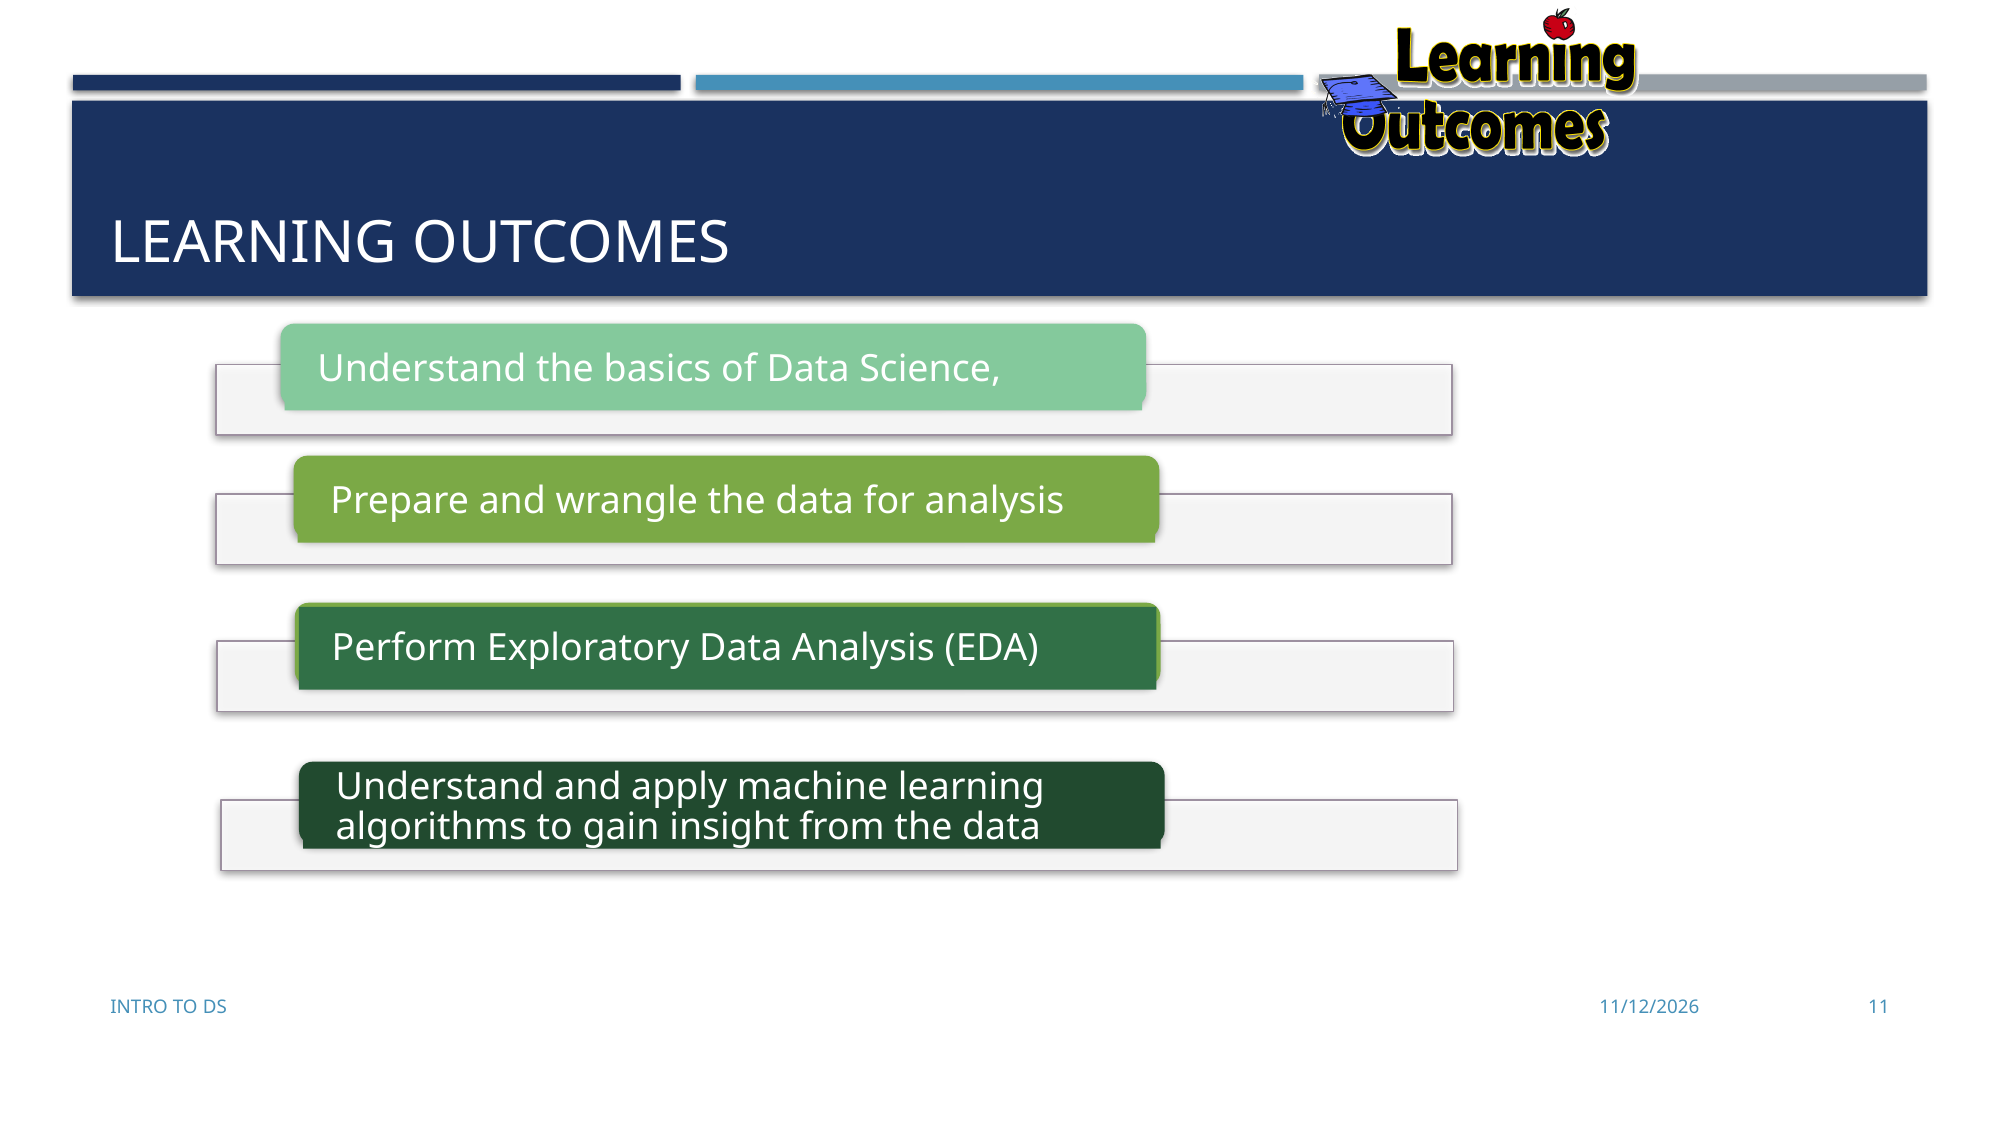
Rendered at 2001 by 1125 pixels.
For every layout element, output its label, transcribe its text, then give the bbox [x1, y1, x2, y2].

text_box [280, 323, 1147, 411]
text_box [298, 761, 1166, 850]
text_box [215, 493, 1453, 565]
slide_number 11 [1732, 977, 1905, 1037]
picture [1308, 0, 1654, 179]
text_box [216, 640, 1454, 712]
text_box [293, 455, 1160, 544]
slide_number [1247, 977, 1715, 1037]
text_box [220, 799, 1459, 871]
footer Intro to DS [95, 976, 1230, 1037]
text_box [215, 364, 1453, 436]
title Learning Outcomes [95, 115, 1905, 282]
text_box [294, 602, 1162, 691]
